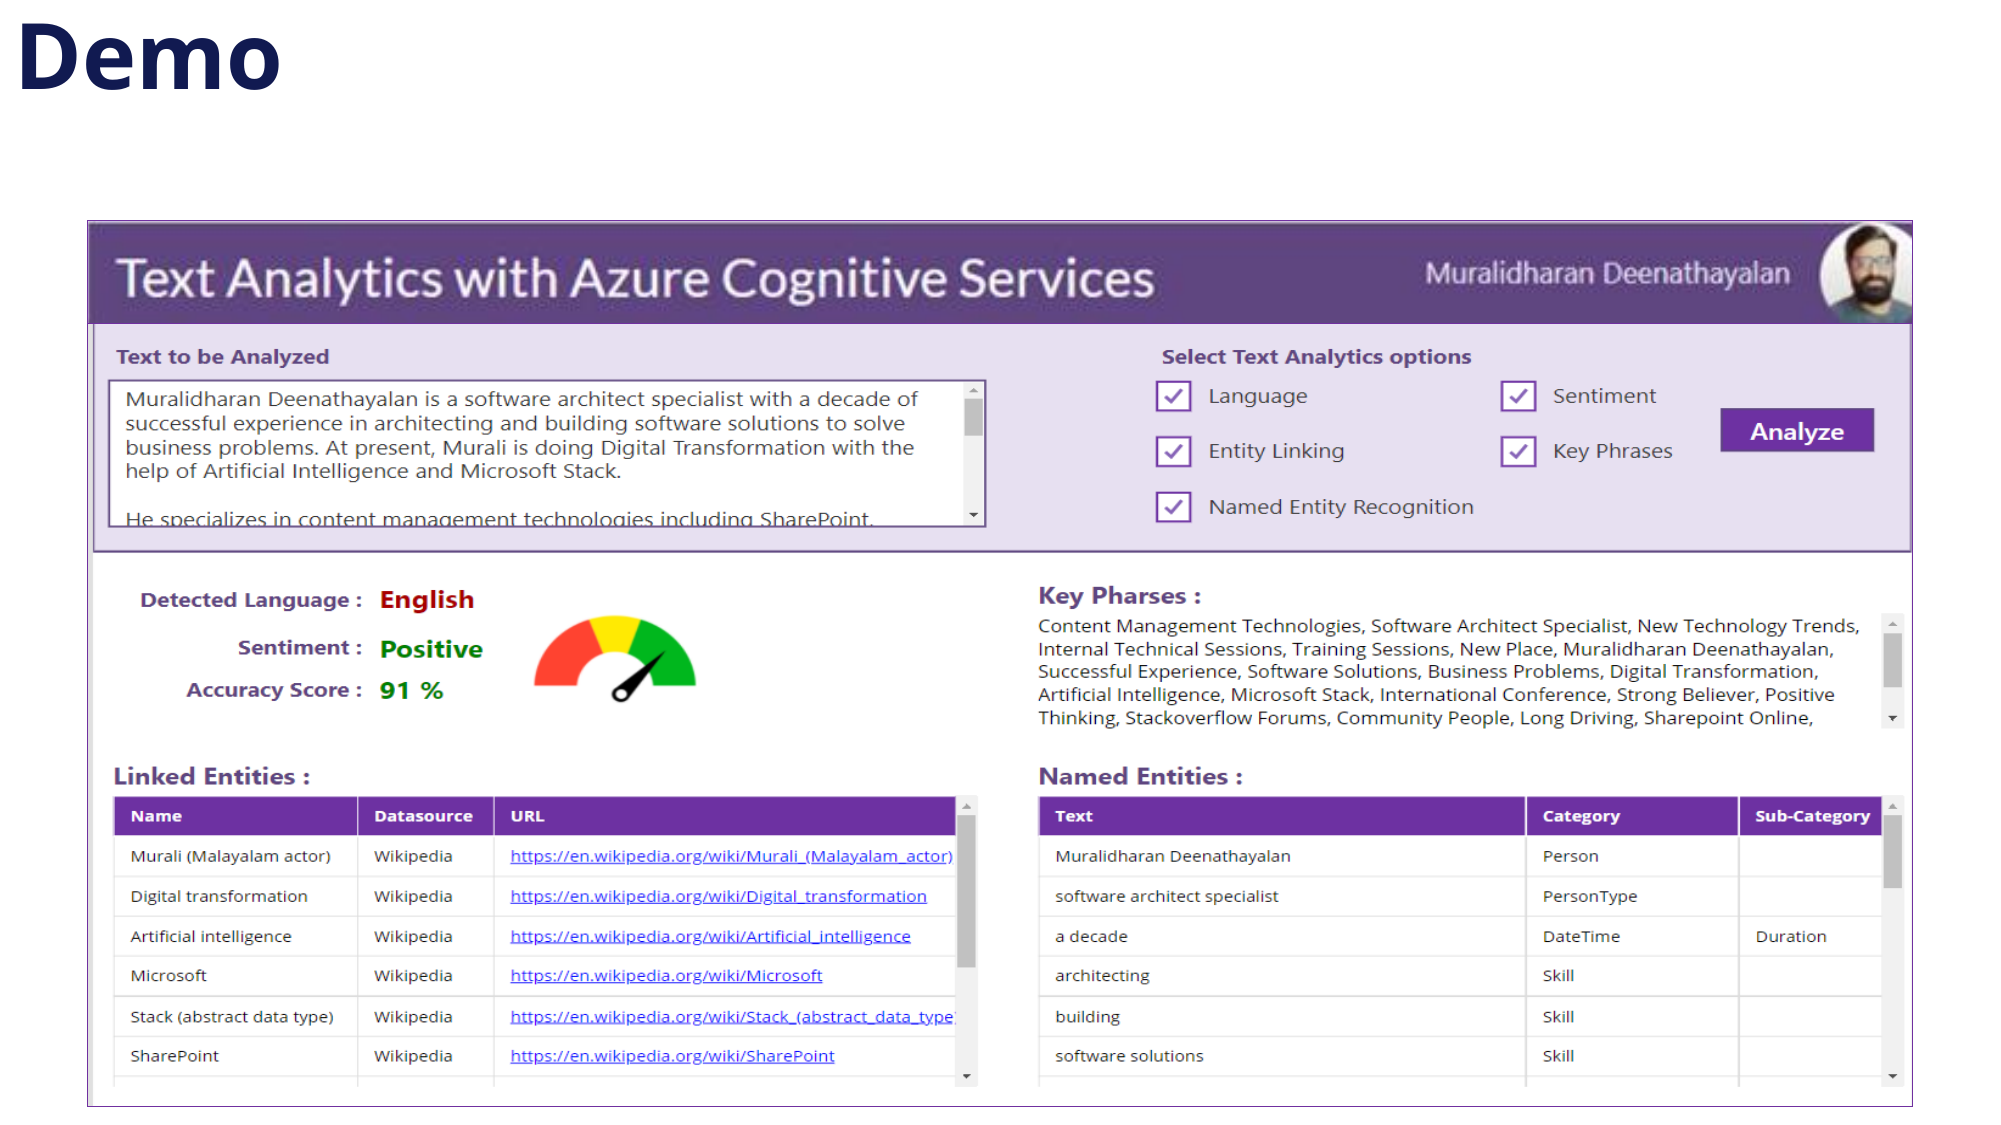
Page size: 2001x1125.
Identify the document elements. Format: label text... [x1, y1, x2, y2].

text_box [87, 220, 1913, 1107]
text_box Demo [0, 2, 2000, 221]
